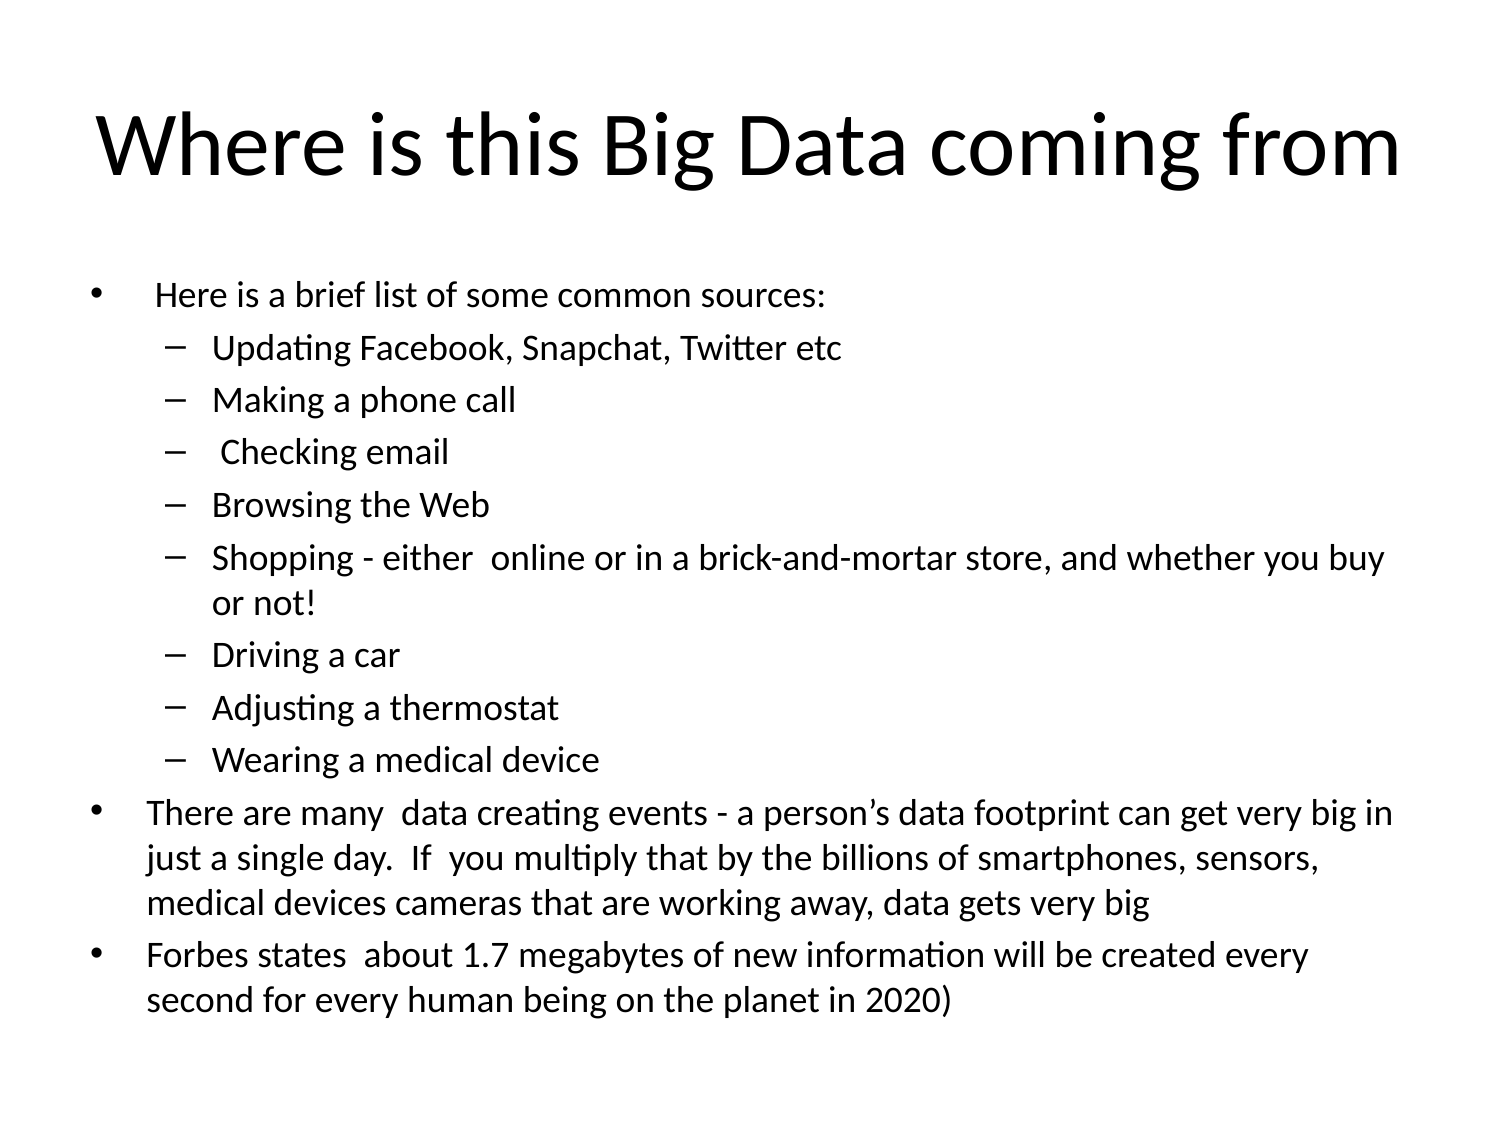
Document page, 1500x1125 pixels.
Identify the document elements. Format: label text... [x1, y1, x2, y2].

title Where is this Big Data coming from [75, 45, 1425, 233]
list Here is a brief list of some common sources: Updating Facebook, Snapchat, Twitter etc Making a phone call Checking email Browsing the Web Shopping - either online or in a brick-and-mortar store, and whether you buy or not! Driving a car Adjusting a thermostat Wearing a medical device There are many data creating events - a person’s data footprint can get very big in just a single day. If you multiply that by the billions of smartphones, sensors, medical devices cameras that are working away, data gets very big Forbes states about 1.7 megabytes of new information will be created every second for every human being on the planet in 2020) [75, 262, 1425, 1005]
